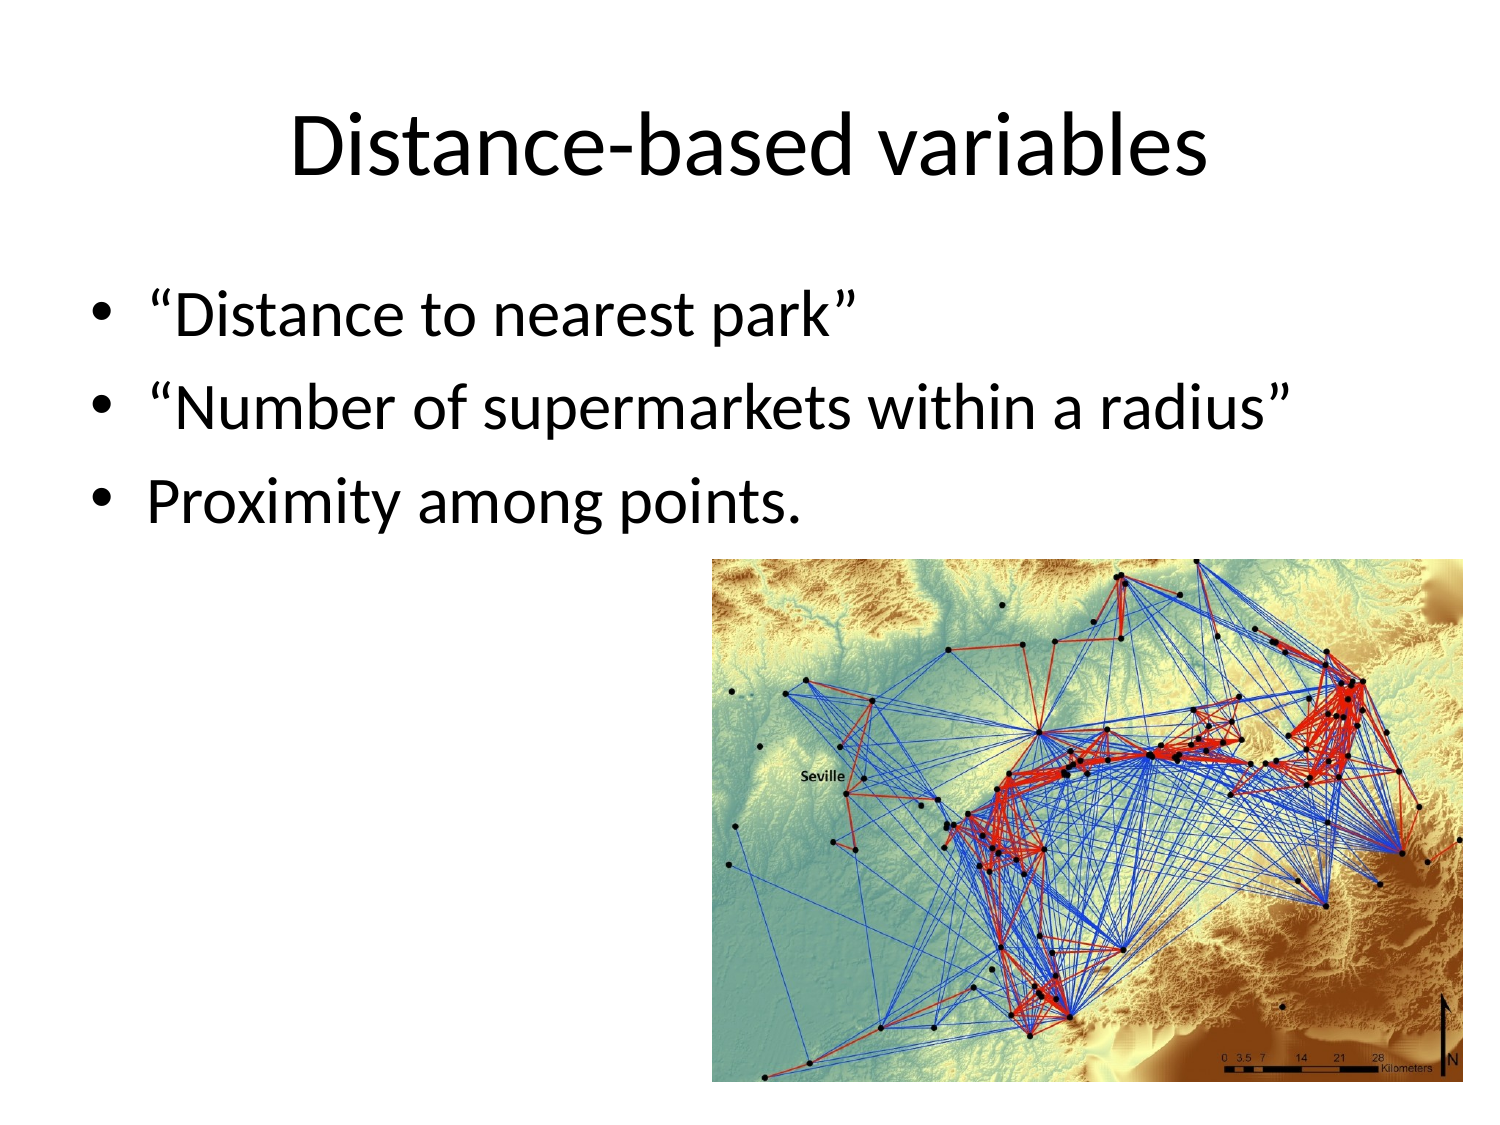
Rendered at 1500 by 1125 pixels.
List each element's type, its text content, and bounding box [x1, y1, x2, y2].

list “Distance to nearest park” “Number of supermarkets within a radius” Proximity among points. [75, 262, 1425, 1005]
title Distance-based variables [75, 45, 1425, 233]
picture [712, 558, 1463, 1083]
